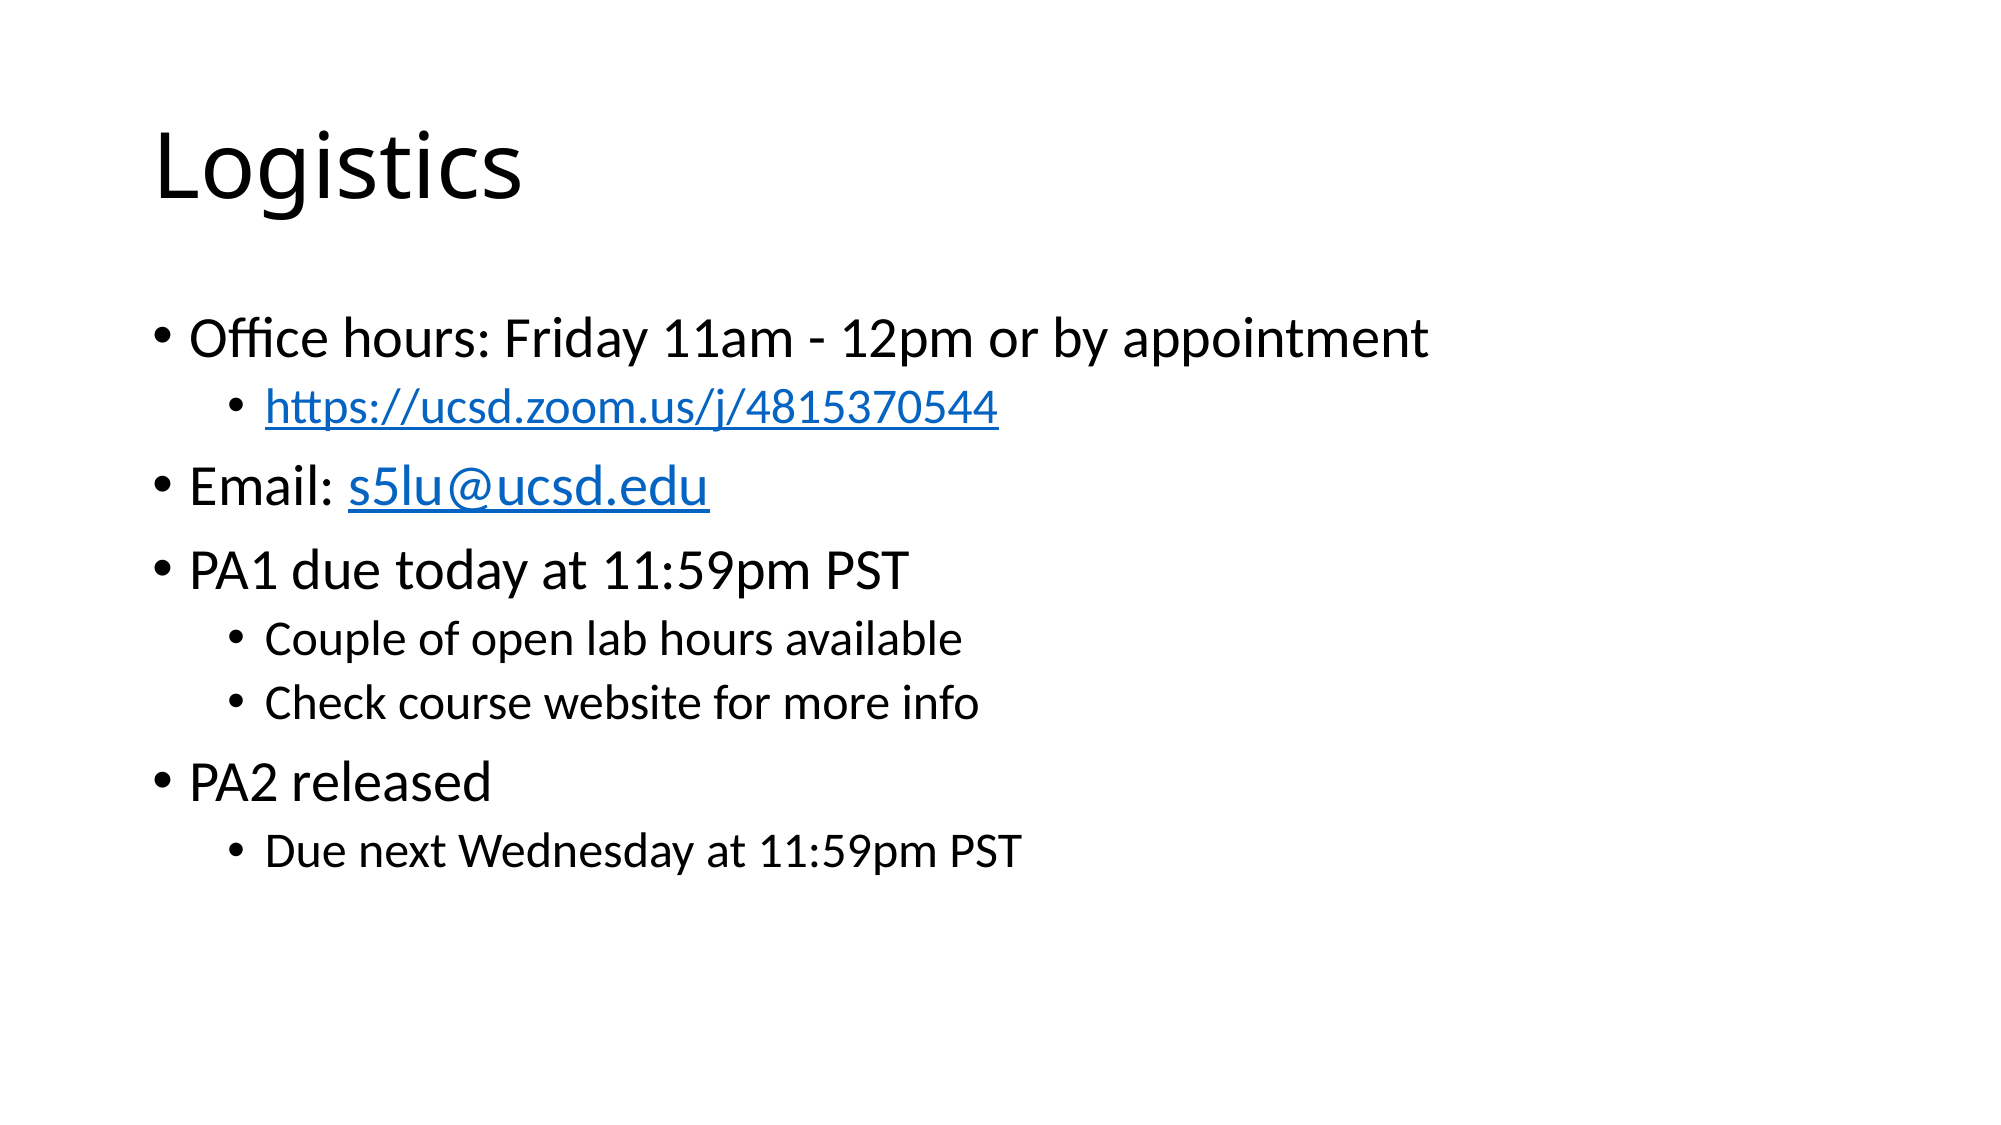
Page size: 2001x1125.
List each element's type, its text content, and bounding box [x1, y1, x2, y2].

list Office hours: Friday 11am - 12pm or by appointment https://ucsd.zoom.us/j/4815370544 Email: s5lu@ucsd.edu PA1 due today at 11:59pm PST Couple of open lab hours available Check course website for more info PA2 released Due next Wednesday at 11:59pm PST [137, 299, 1863, 1014]
title Logistics [137, 59, 1863, 278]
